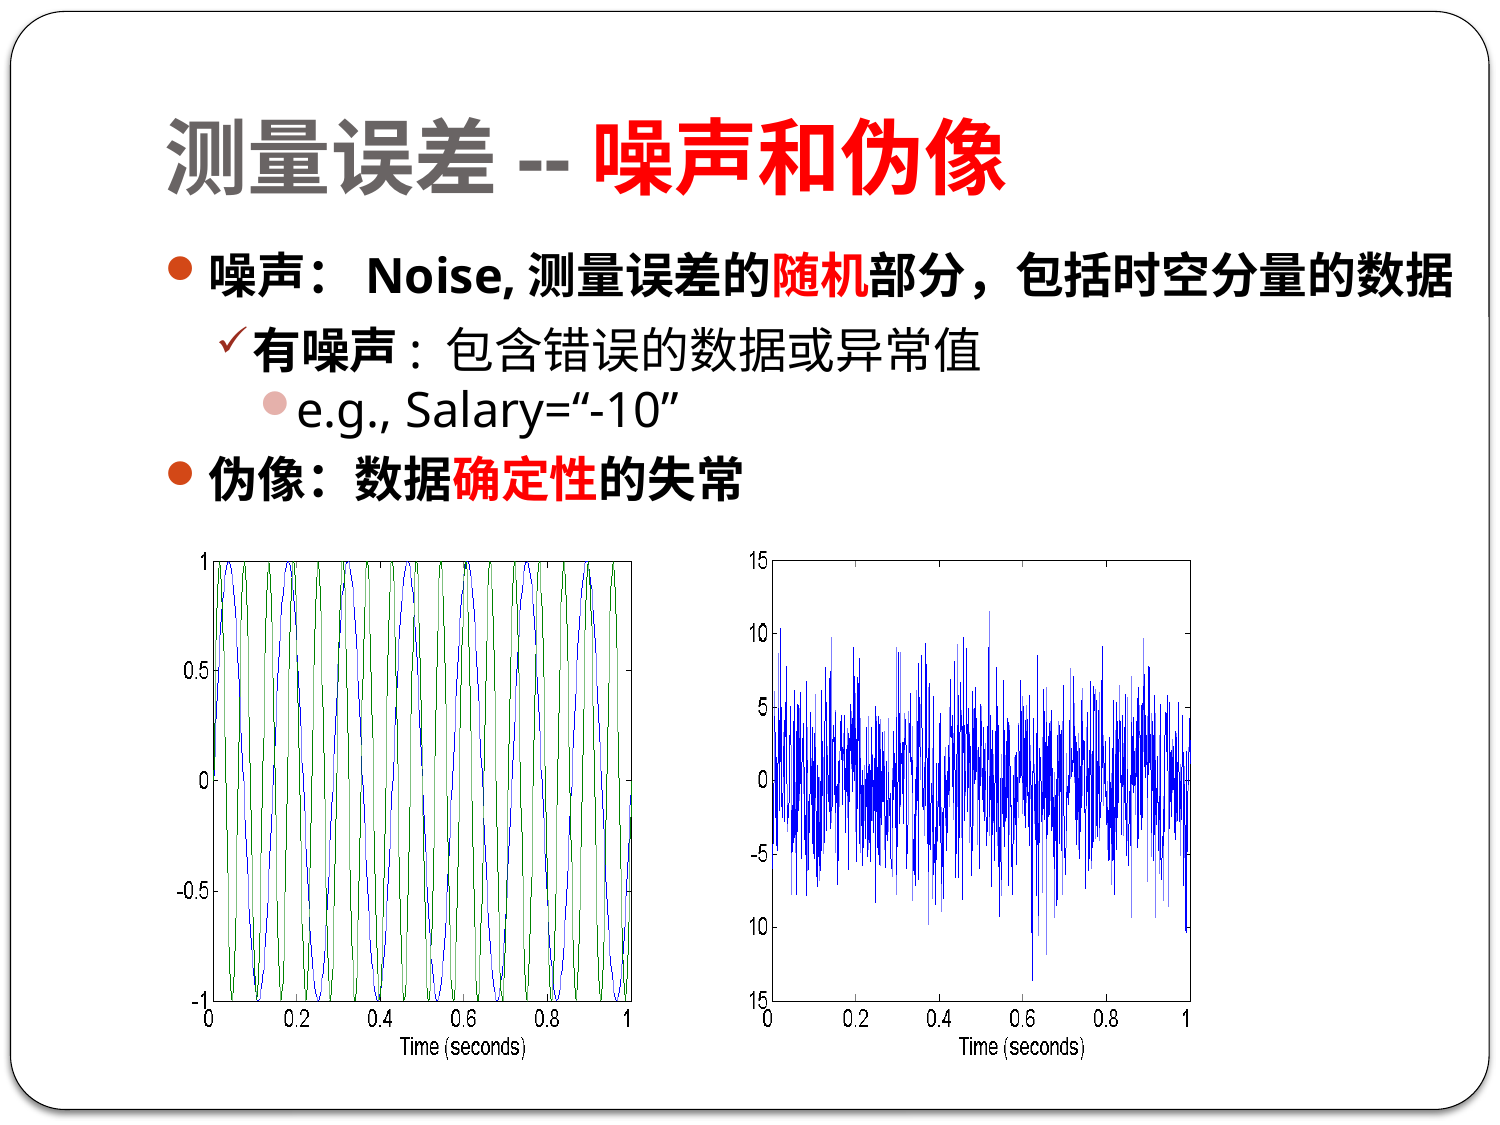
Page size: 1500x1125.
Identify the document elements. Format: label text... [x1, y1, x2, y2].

picture [176, 520, 682, 1060]
list 噪声：Noise,测量误差的随机部分，包括时空分量的数据 有噪声: 包含错误的数据或异常值 e.g., Salary=“-10” 伪像：数据确定性的失常 [150, 237, 1473, 521]
title 测量误差--噪声和伪像 [150, 33, 1425, 221]
picture [747, 520, 1208, 1060]
